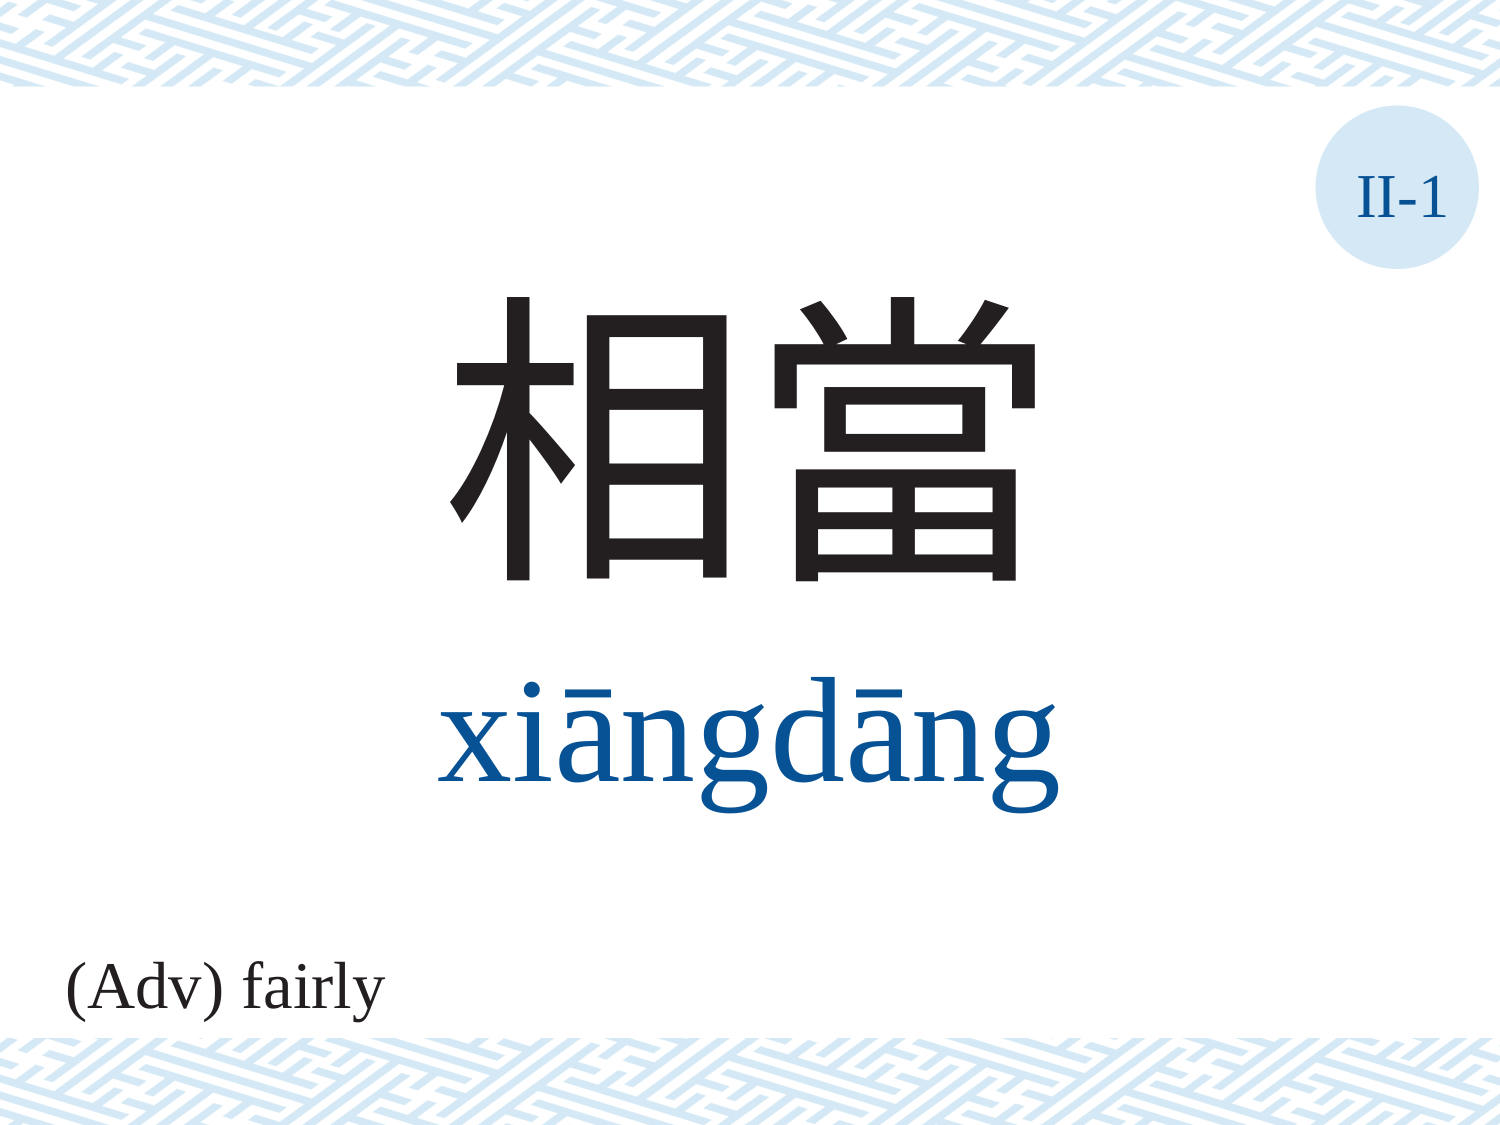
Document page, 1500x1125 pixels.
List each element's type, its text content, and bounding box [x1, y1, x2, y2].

text_box II-1 相當 xiāngdāng [435, 154, 1451, 812]
text_box (Adv) fairly [62, 942, 475, 1023]
picture [0, 0, 1500, 1125]
